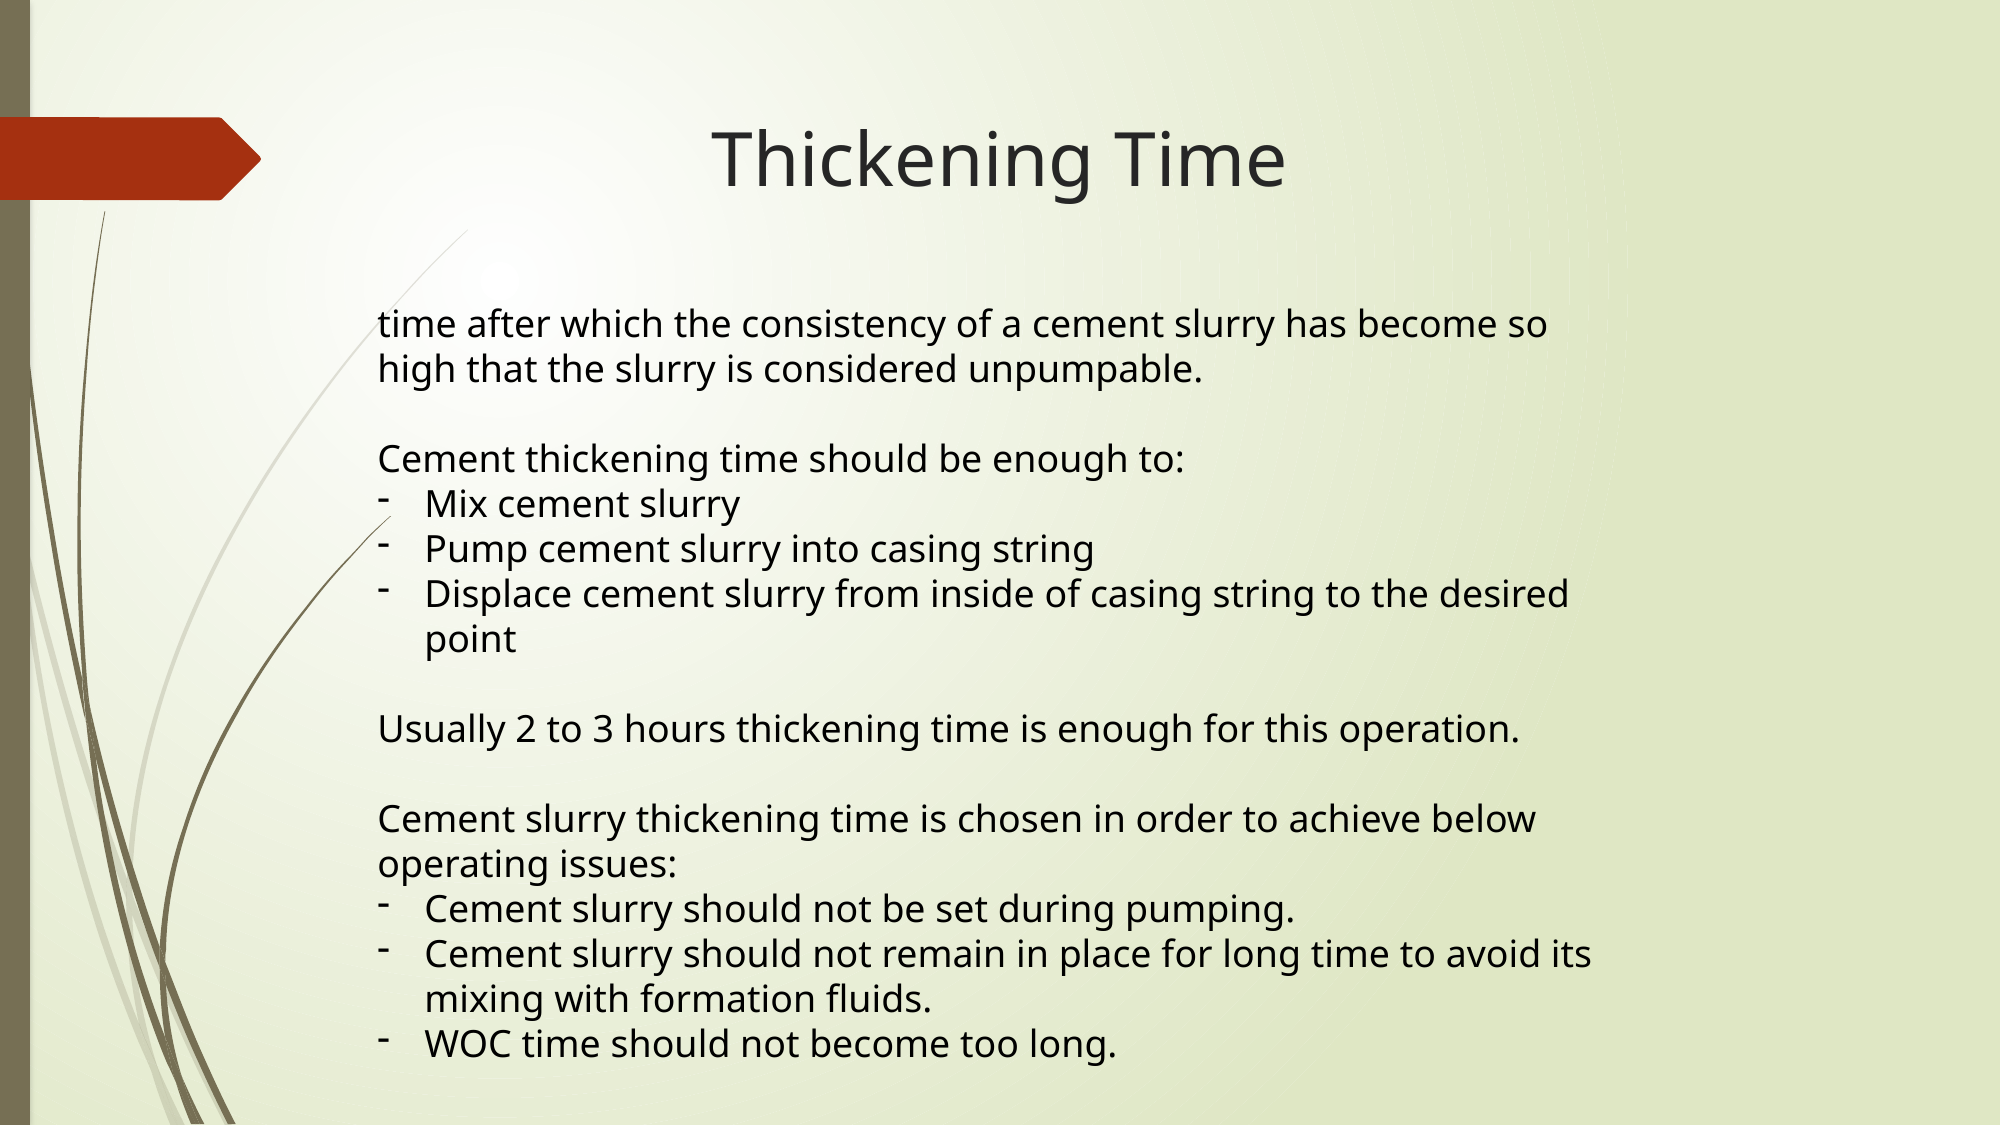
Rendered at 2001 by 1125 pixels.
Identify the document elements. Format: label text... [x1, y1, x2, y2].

title Thickening Time [269, 104, 1731, 260]
text_box time after which the consistency of a cement slurry has become so high that the slurry is considered unpumpable. Cement thickening time should be enough to: Mix cement slurry Pump cement slurry into casing string Displace cement slurry from inside of casing string to the desired point Usually 2 to 3 hours thickening time is enough for this operation. Cement slurry thickening time is chosen in order to achieve below operating issues: Cement slurry should not be set during pumping. Cement slurry should not remain in place for long time to avoid its mixing with formation fluids. WOC time should not become too long. [362, 292, 1638, 1073]
